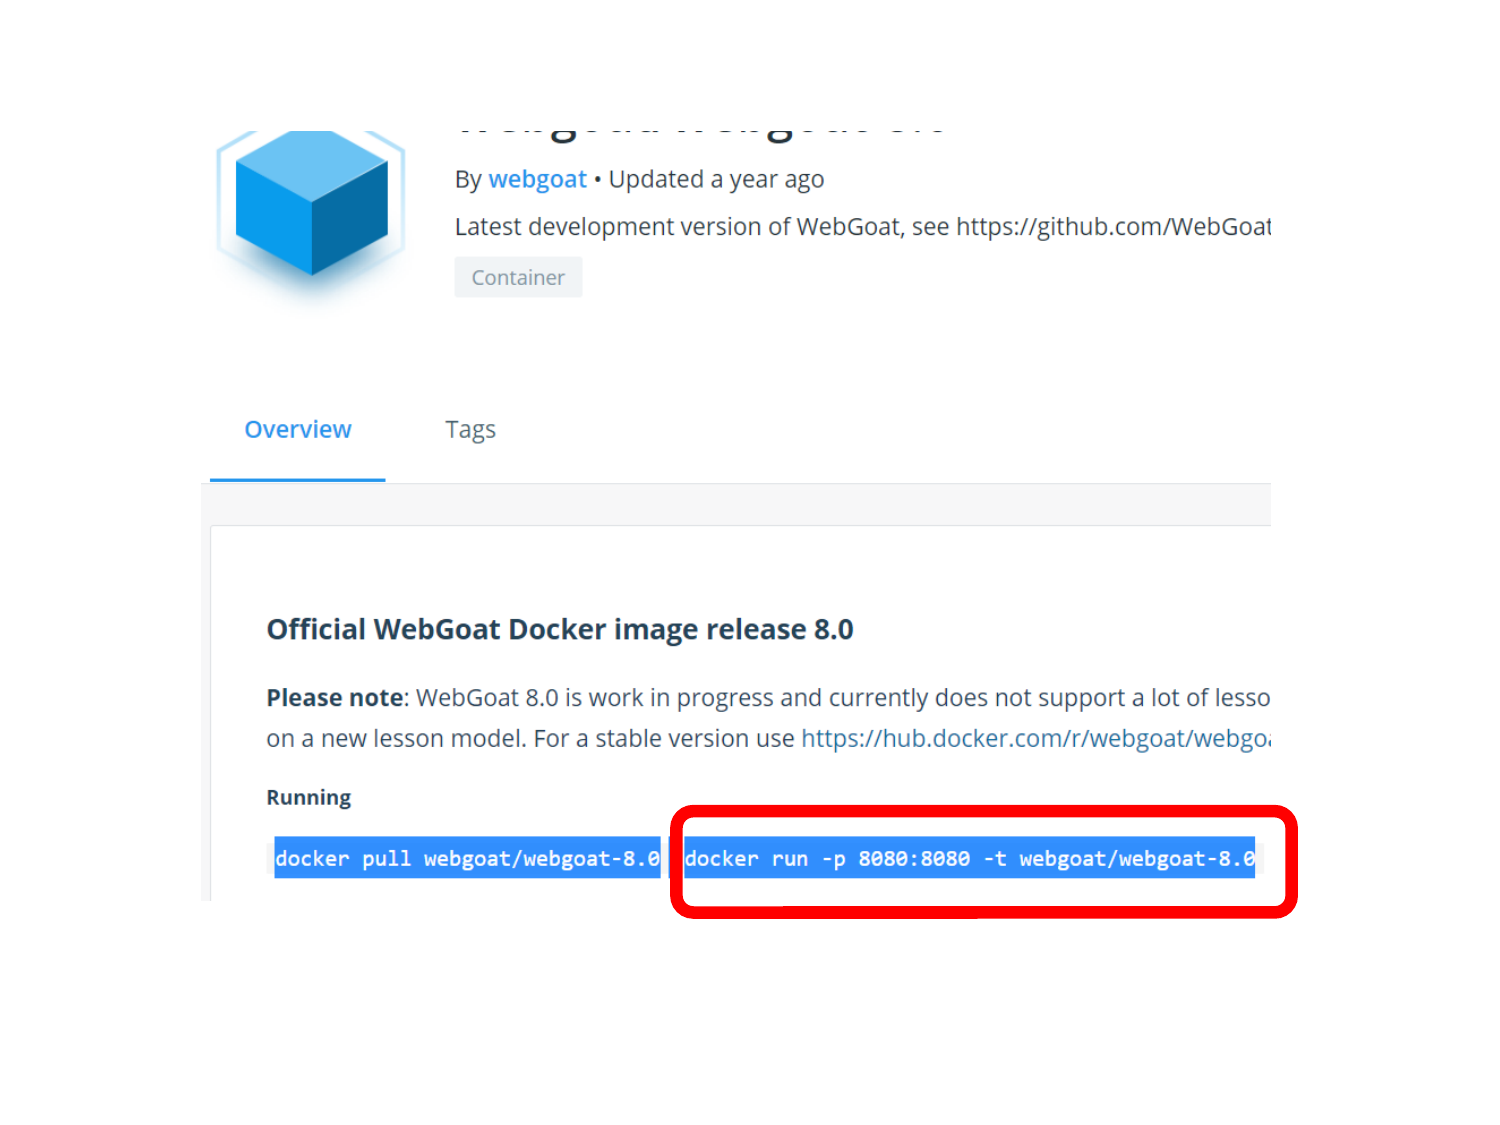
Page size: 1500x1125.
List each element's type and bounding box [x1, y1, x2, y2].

picture [201, 131, 1271, 901]
text_box [676, 810, 1293, 914]
